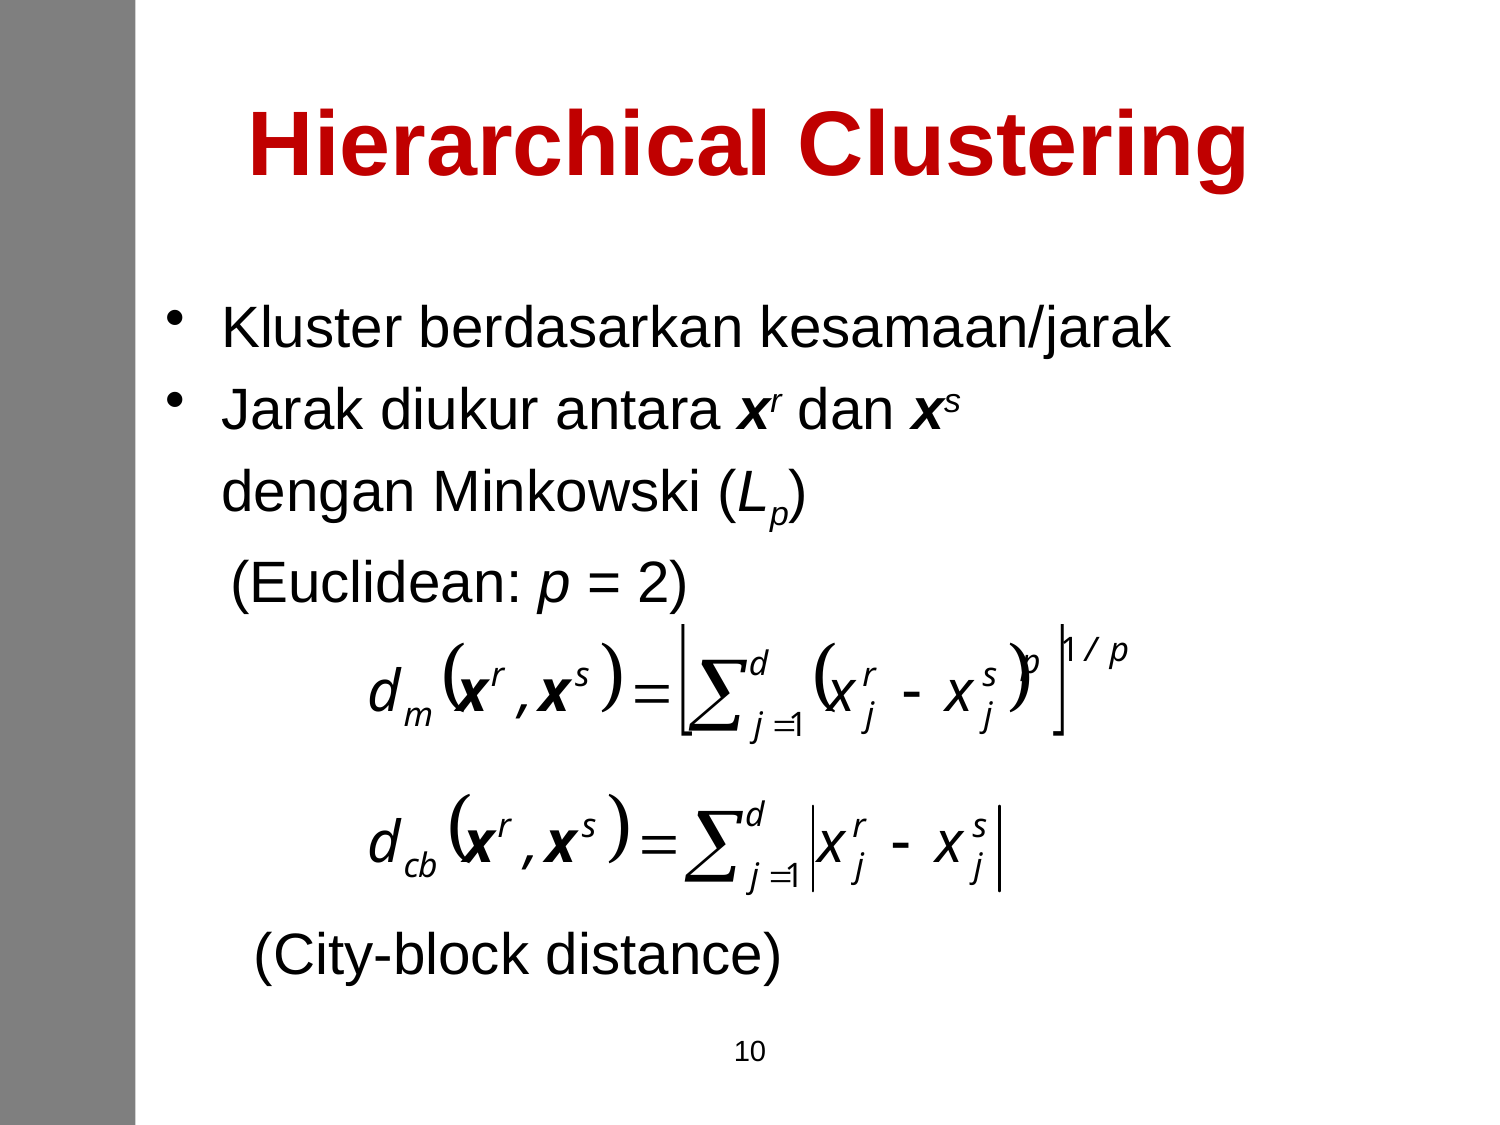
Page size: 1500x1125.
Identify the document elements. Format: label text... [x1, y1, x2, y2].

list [362, 624, 1143, 756]
list Kluster berdasarkan kesamaan/jarak Jarak diukur antara xr dan xs dengan Minkowski (Lp) (Euclidean: p = 2) (City-block distance) [150, 282, 1500, 1025]
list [362, 790, 1013, 907]
title Hierarchical Clustering [75, 45, 1425, 233]
slide_number 10 [512, 1025, 988, 1103]
